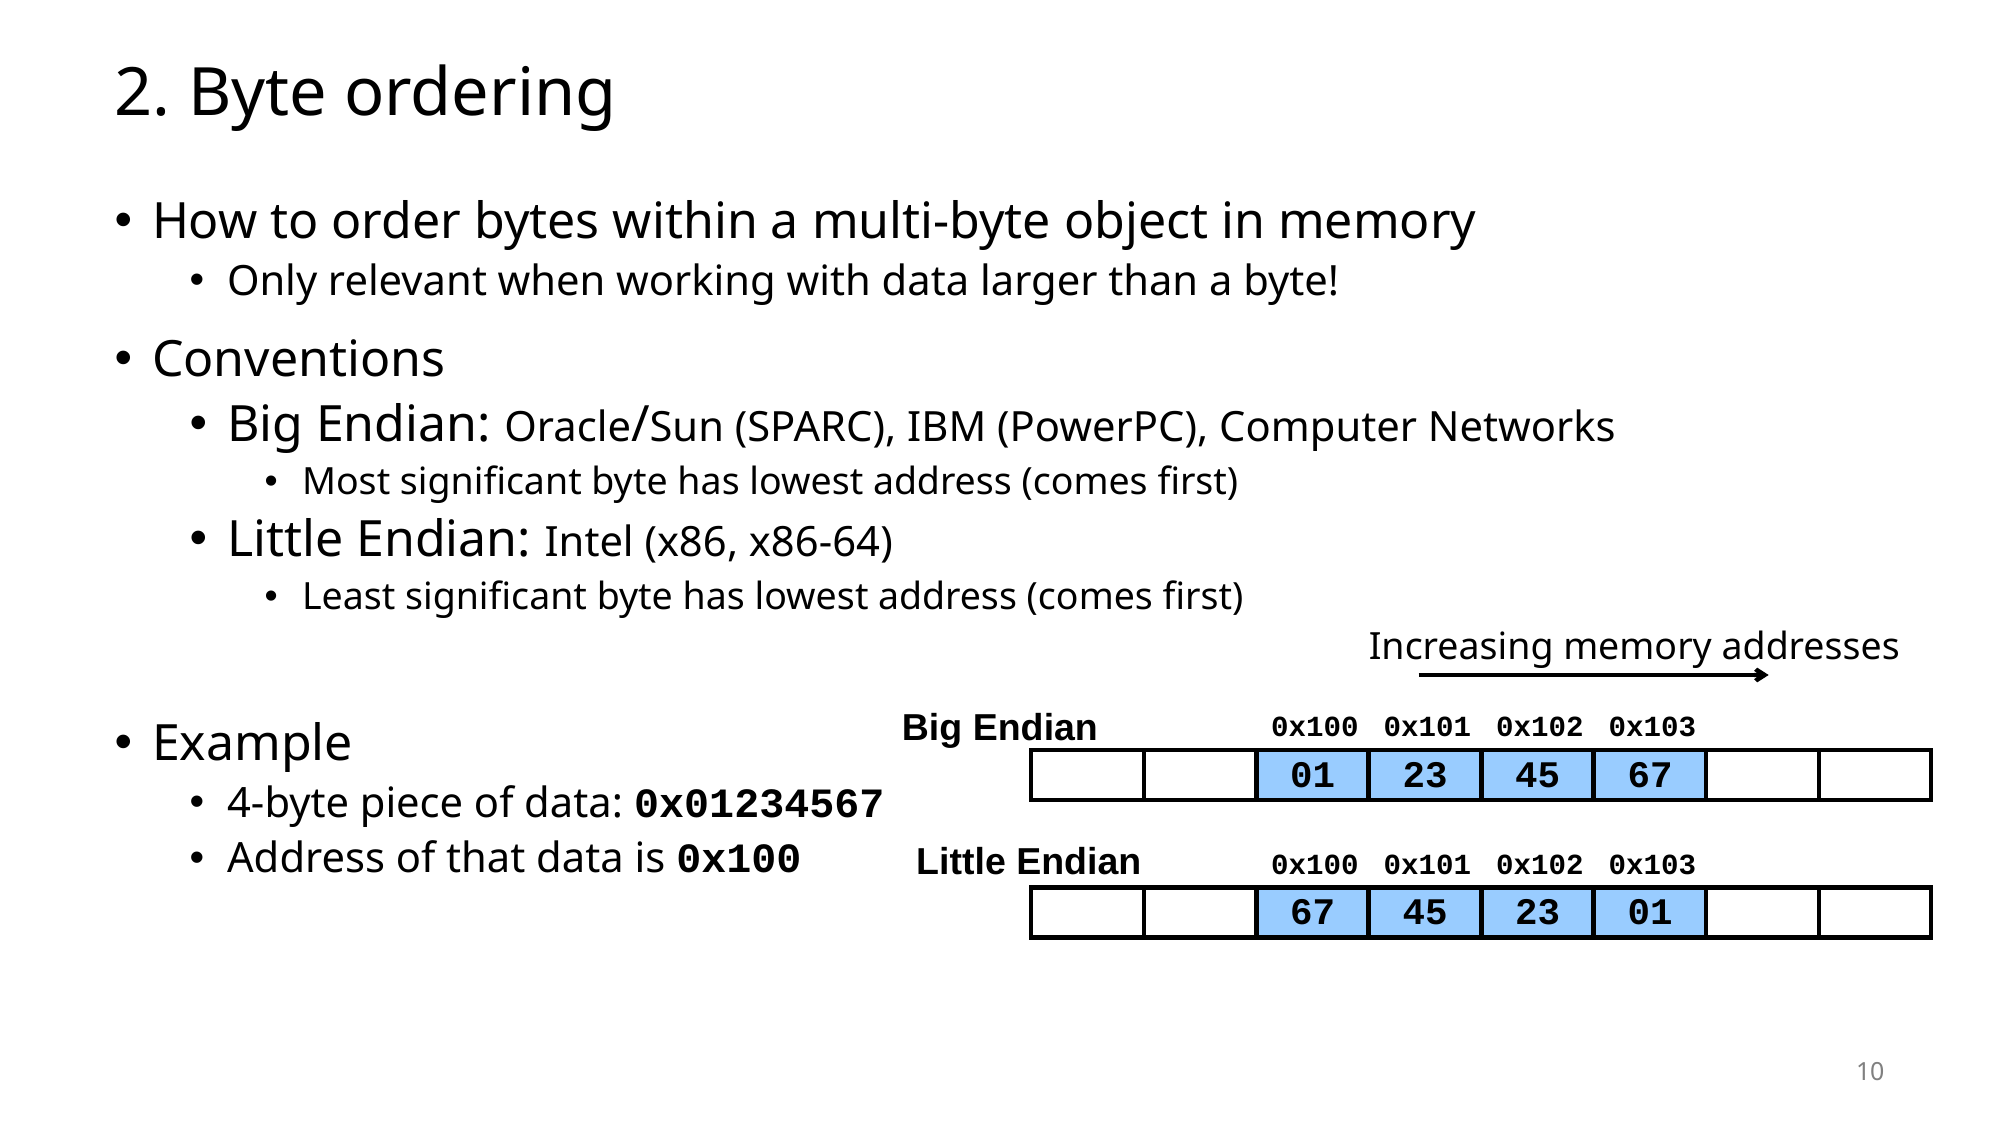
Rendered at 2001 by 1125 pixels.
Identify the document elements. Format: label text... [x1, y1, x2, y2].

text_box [1031, 837, 1932, 938]
slide_number 10 [1749, 1042, 1900, 1103]
list How to order bytes within a multi-byte object in memory Only relevant when working with data larger than a byte! Conventions Big Endian: Oracle/Sun (SPARC), IBM (PowerPC), Computer Networks Most significant byte has lowest address (comes first) Little Endian: Intel (x86, x86-64) Least significant byte has lowest address (comes first) Example 4-byte piece of data: 0x01234567 Address of that data is 0x100 [99, 187, 1900, 1013]
text_box Little Endian [905, 836, 1198, 888]
text_box Increasing memory addresses [1354, 614, 1916, 675]
title 2. Byte ordering [99, 37, 1900, 150]
text_box Big Endian [891, 702, 1031, 754]
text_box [1031, 699, 1932, 800]
